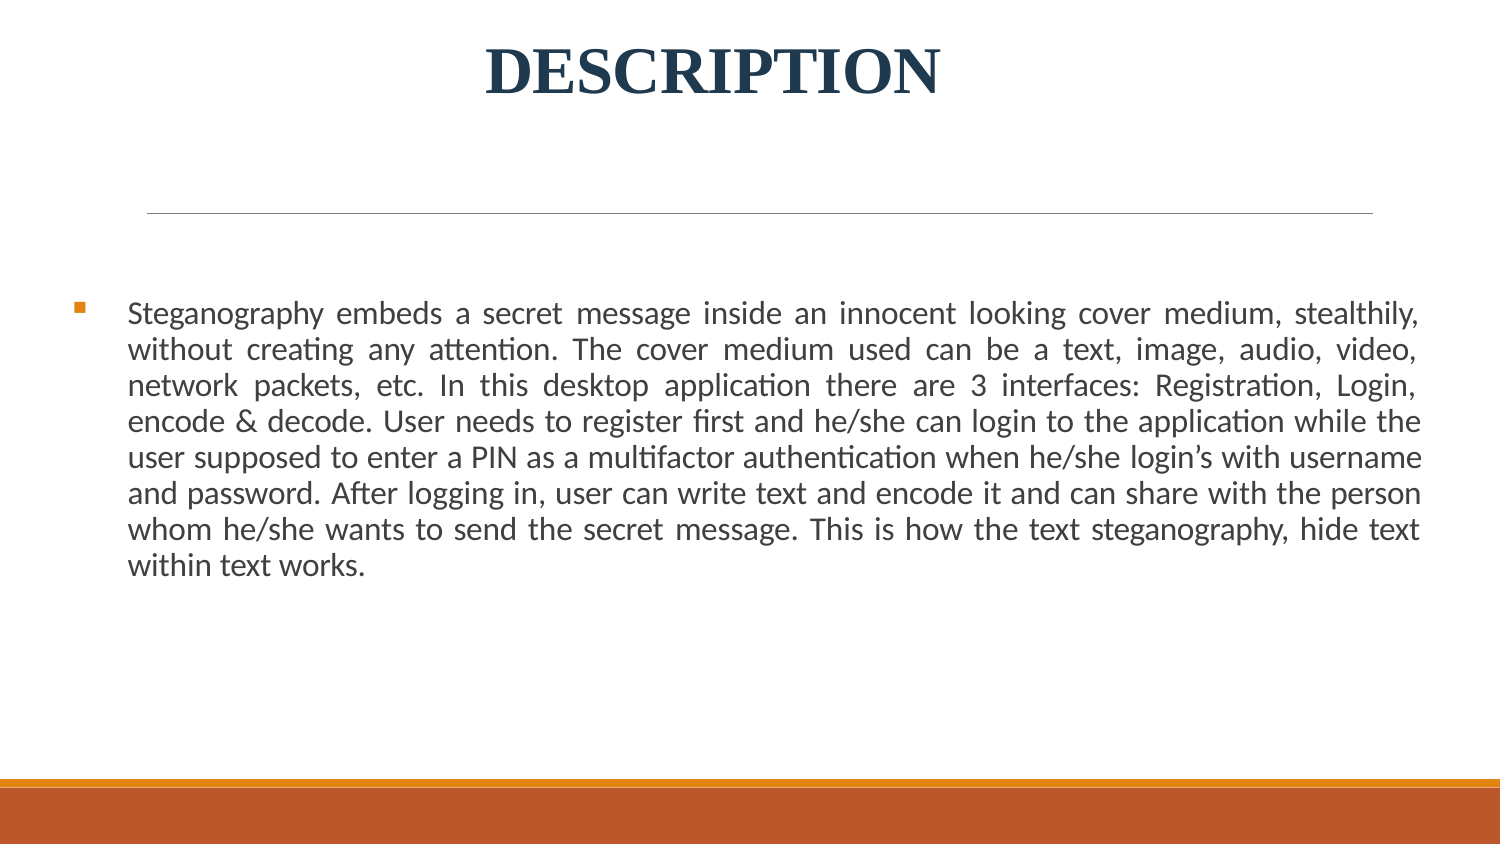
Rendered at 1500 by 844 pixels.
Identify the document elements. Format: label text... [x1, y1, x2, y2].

title DESCRIPTION [483, 25, 945, 169]
list Steganography embeds a secret message inside an innocent looking cover medium, stealthily, without creating any attention. The cover medium used can be a text, image, audio, video, network packets, etc. In this desktop application there are 3 interfaces: Registration, Login, encode & decode. User needs to register first and he/she can login to the application while the user supposed to enter a PIN as a multifactor authentication when he/she login’s with username and password. After logging in, user can write text and encode it and can share with the person whom he/she wants to send the secret message. This is how the text steganography, hide text within text works. [68, 290, 1432, 771]
